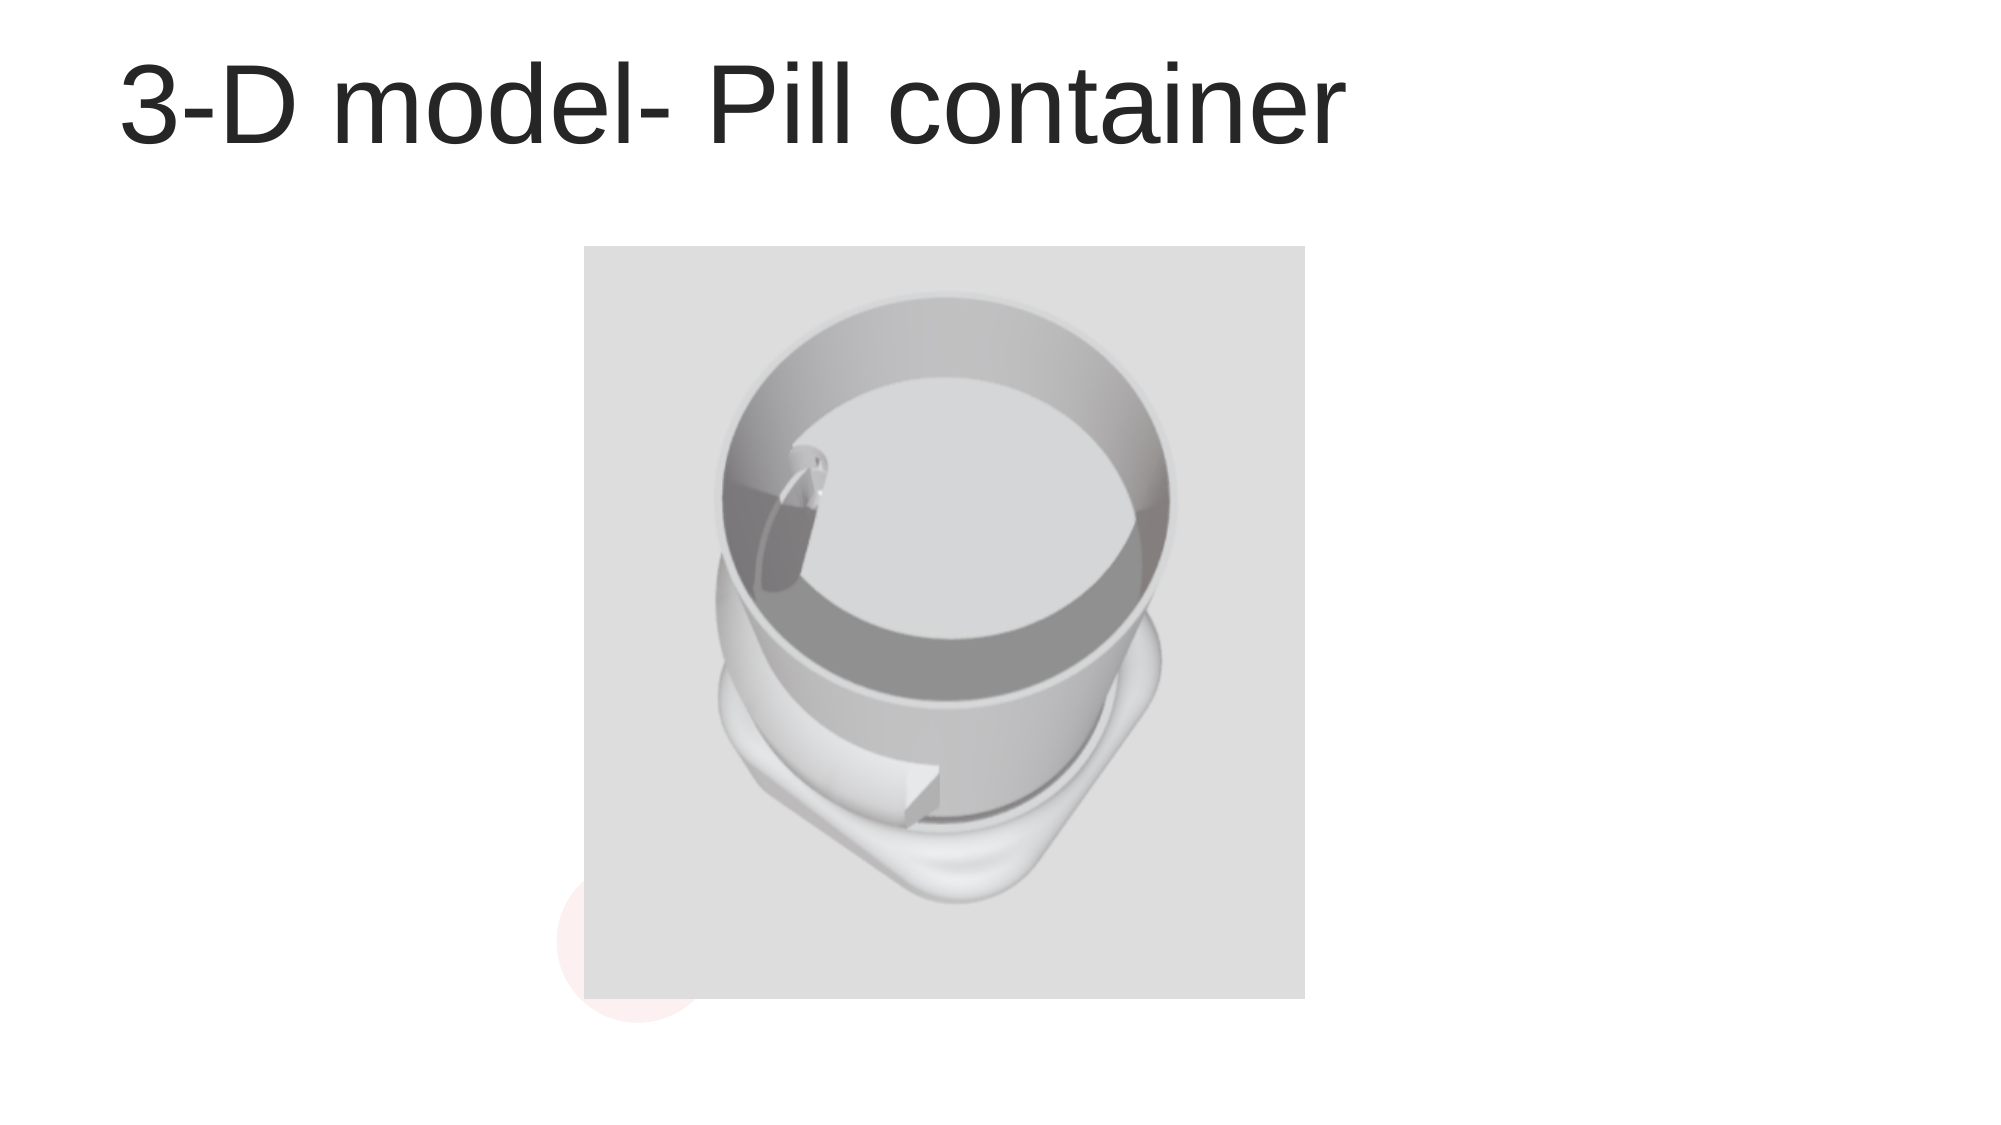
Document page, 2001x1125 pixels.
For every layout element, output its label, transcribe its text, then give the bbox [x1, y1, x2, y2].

picture [584, 246, 1305, 999]
list 3-D model- Pill container [53, 55, 1415, 159]
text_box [540, 261, 1145, 1012]
